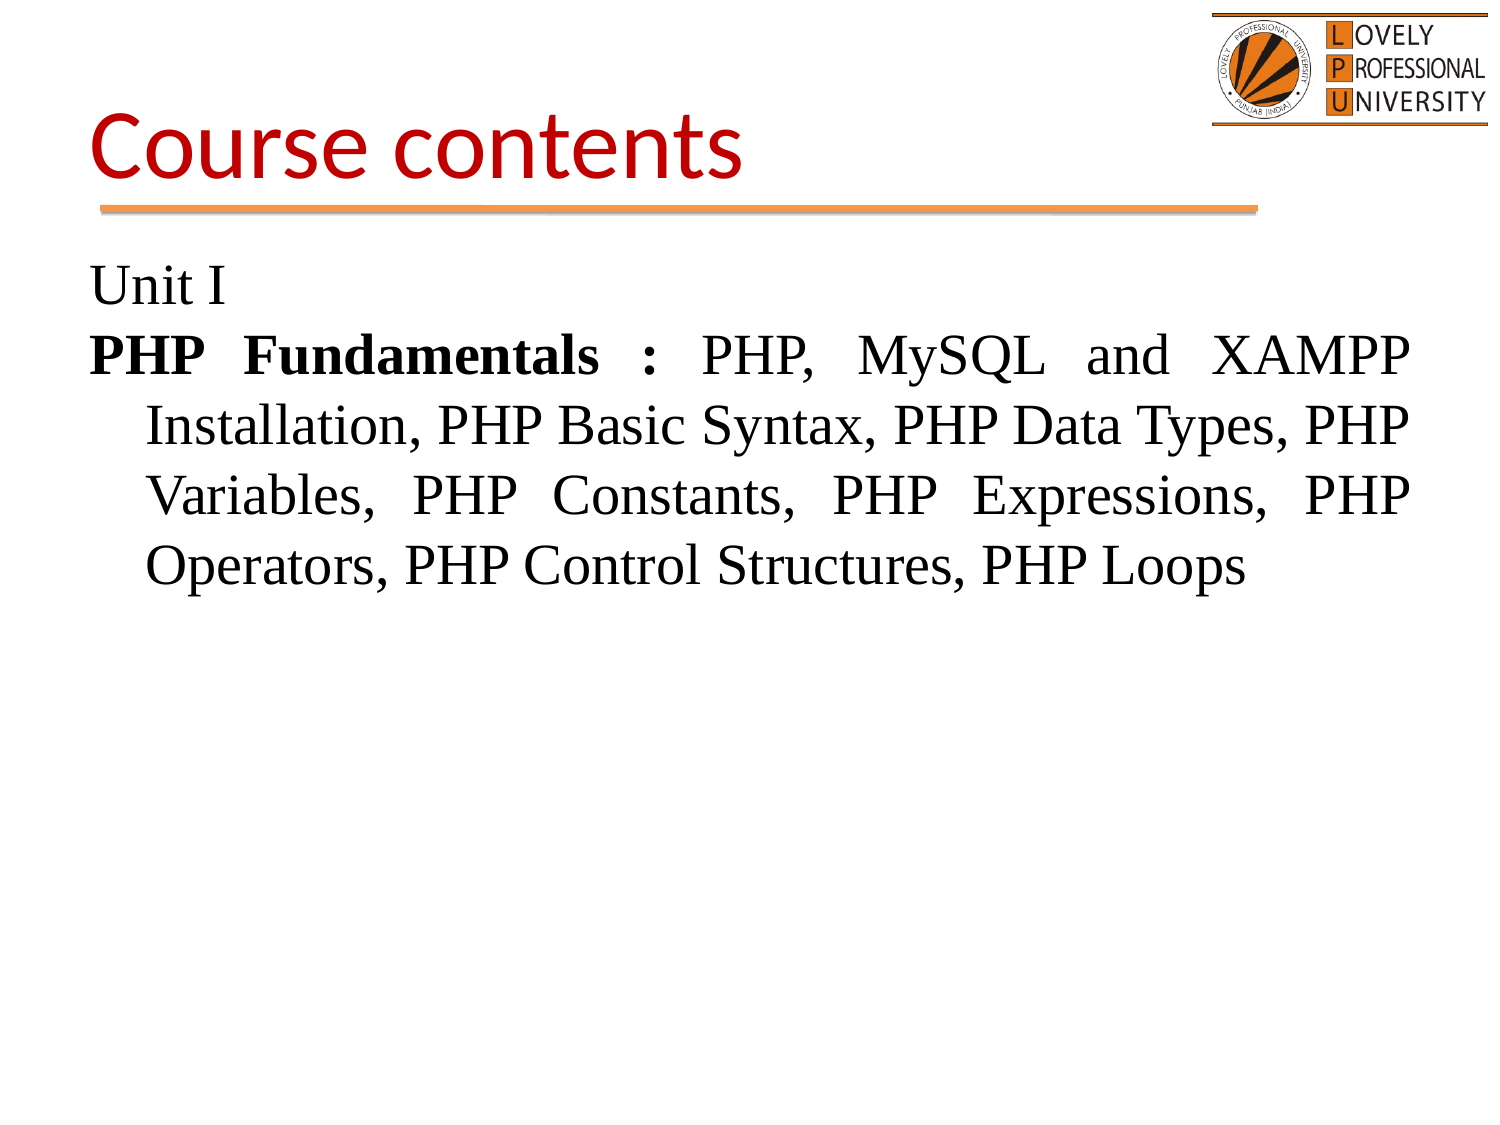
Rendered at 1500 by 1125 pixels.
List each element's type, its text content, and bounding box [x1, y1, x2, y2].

text_box Unit I PHP Fundamentals : PHP, MySQL and XAMPP Installation, PHP Basic Syntax, PHP Data Types, PHP Variables, PHP Constants, PHP Expressions, PHP Operators, PHP Control Structures, PHP Loops [74, 238, 1425, 1071]
text_box Course contents [74, 45, 1425, 233]
picture [1212, 13, 1488, 126]
